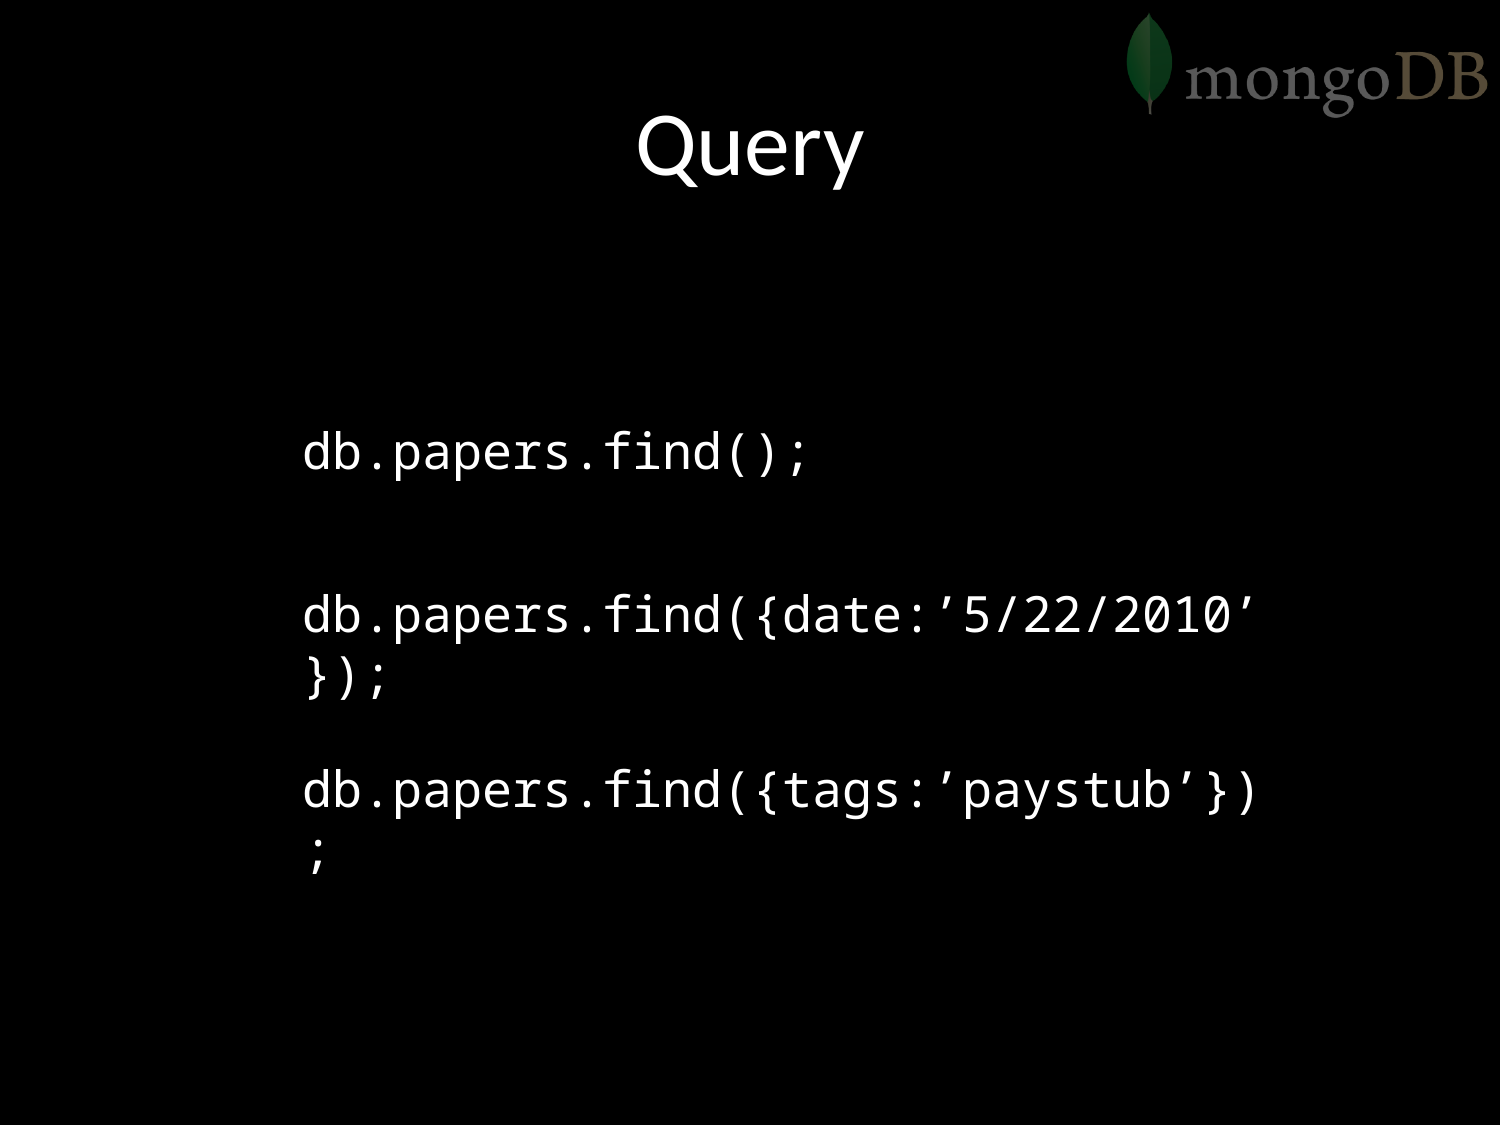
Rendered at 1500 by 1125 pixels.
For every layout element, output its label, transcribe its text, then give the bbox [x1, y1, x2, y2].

text_box db.papers.find({tags:’paystub’}); [287, 749, 1288, 885]
text_box db.papers.find({date:’5/22/2010’}); [287, 574, 1288, 710]
title Query [75, 45, 1425, 233]
text_box db.papers.find(); [287, 412, 1288, 488]
picture [1112, 0, 1500, 130]
